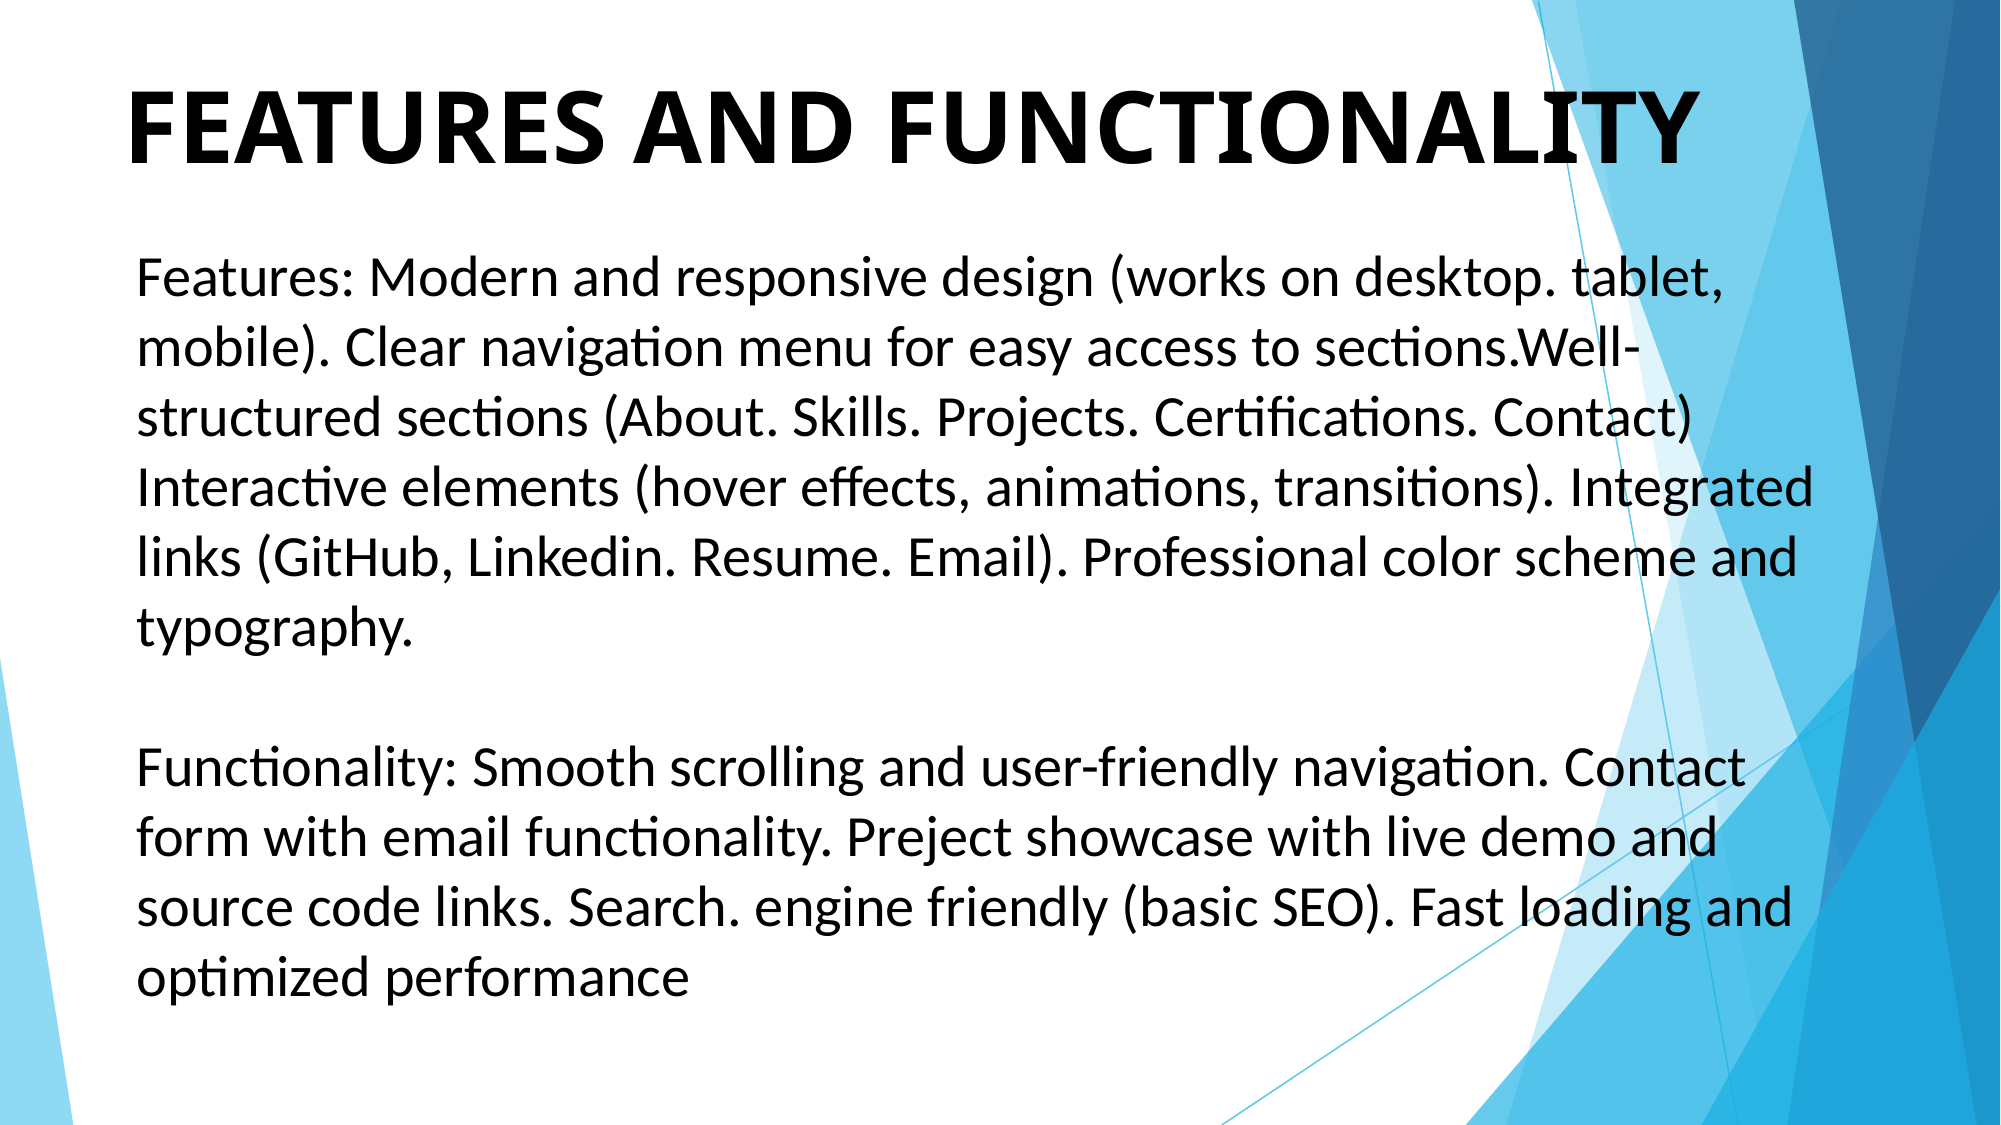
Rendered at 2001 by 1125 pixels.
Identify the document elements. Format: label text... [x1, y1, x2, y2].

title FEATURES AND FUNCTIONALITY [123, 63, 1877, 193]
text_box Features: Modern and responsive design (works on desktop. tablet, mobile). Clear navigation menu for easy access to sections.Well-structured sections (About. Skills. Projects. Certifications. Contact) Interactive elements (hover effects, animations, transitions). Integrated links (GitHub, Linkedin. Resume. Email). Professional color scheme and typography. Functionality: Smooth scrolling and user-friendly navigation. Contact form with email functionality. Preject showcase with live demo and source code links. Search. engine friendly (basic SEO). Fast loading and optimized performance [122, 231, 1836, 1016]
